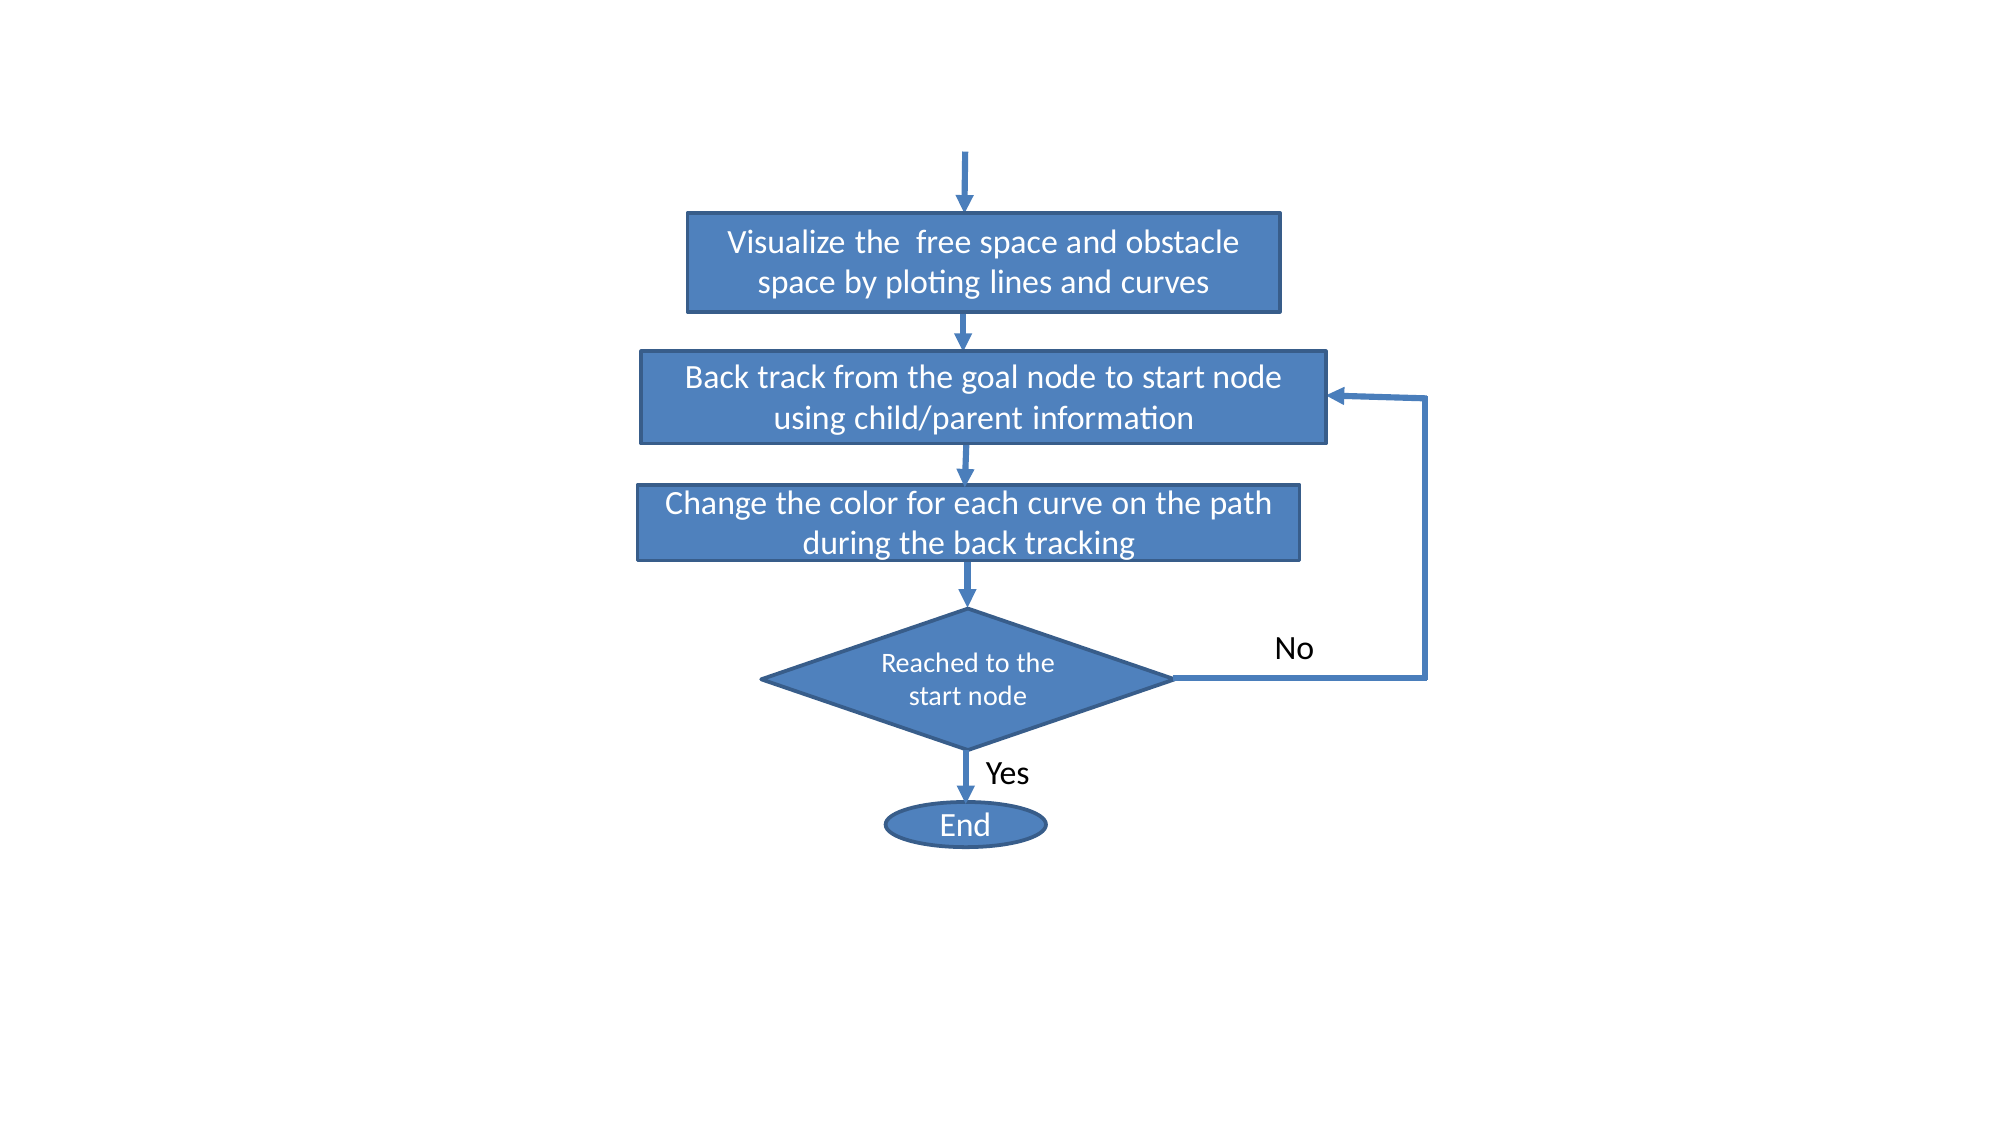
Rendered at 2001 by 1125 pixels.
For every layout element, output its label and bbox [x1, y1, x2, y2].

picture [422, 110, 1780, 1125]
